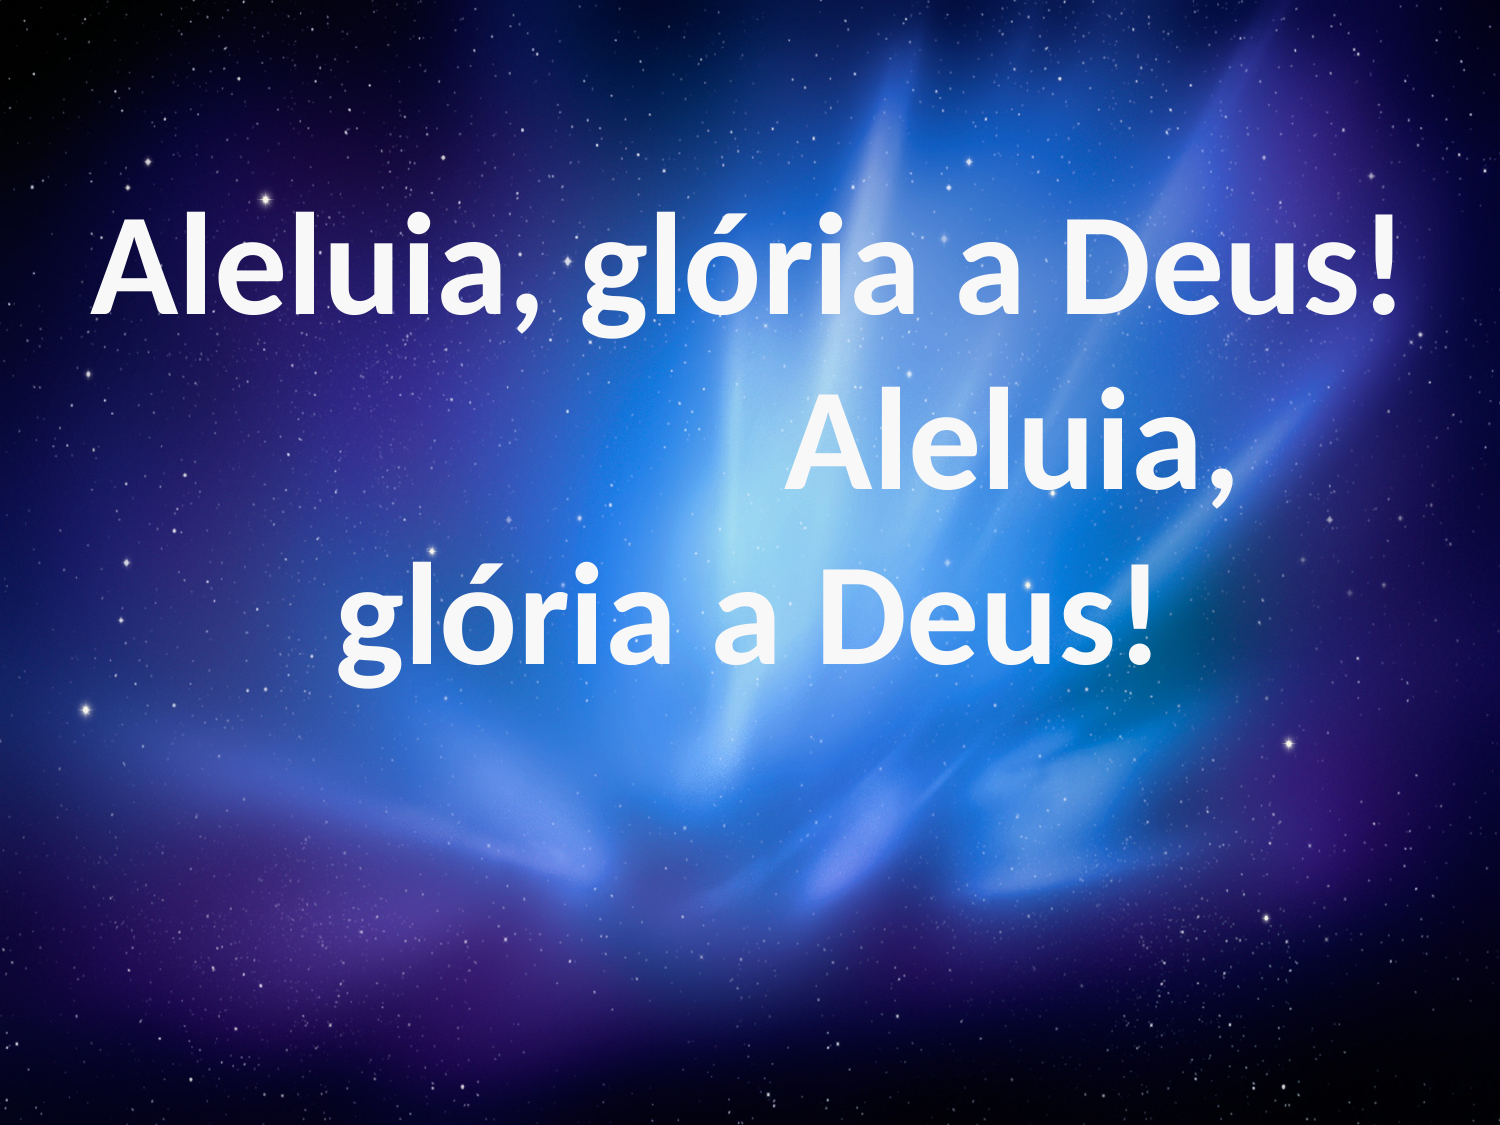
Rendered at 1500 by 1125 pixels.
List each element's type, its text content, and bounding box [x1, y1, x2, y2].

picture [0, 0, 1500, 1125]
list Aleluia, glória a Deus! Aleluia, glória a Deus! [74, 160, 1426, 999]
